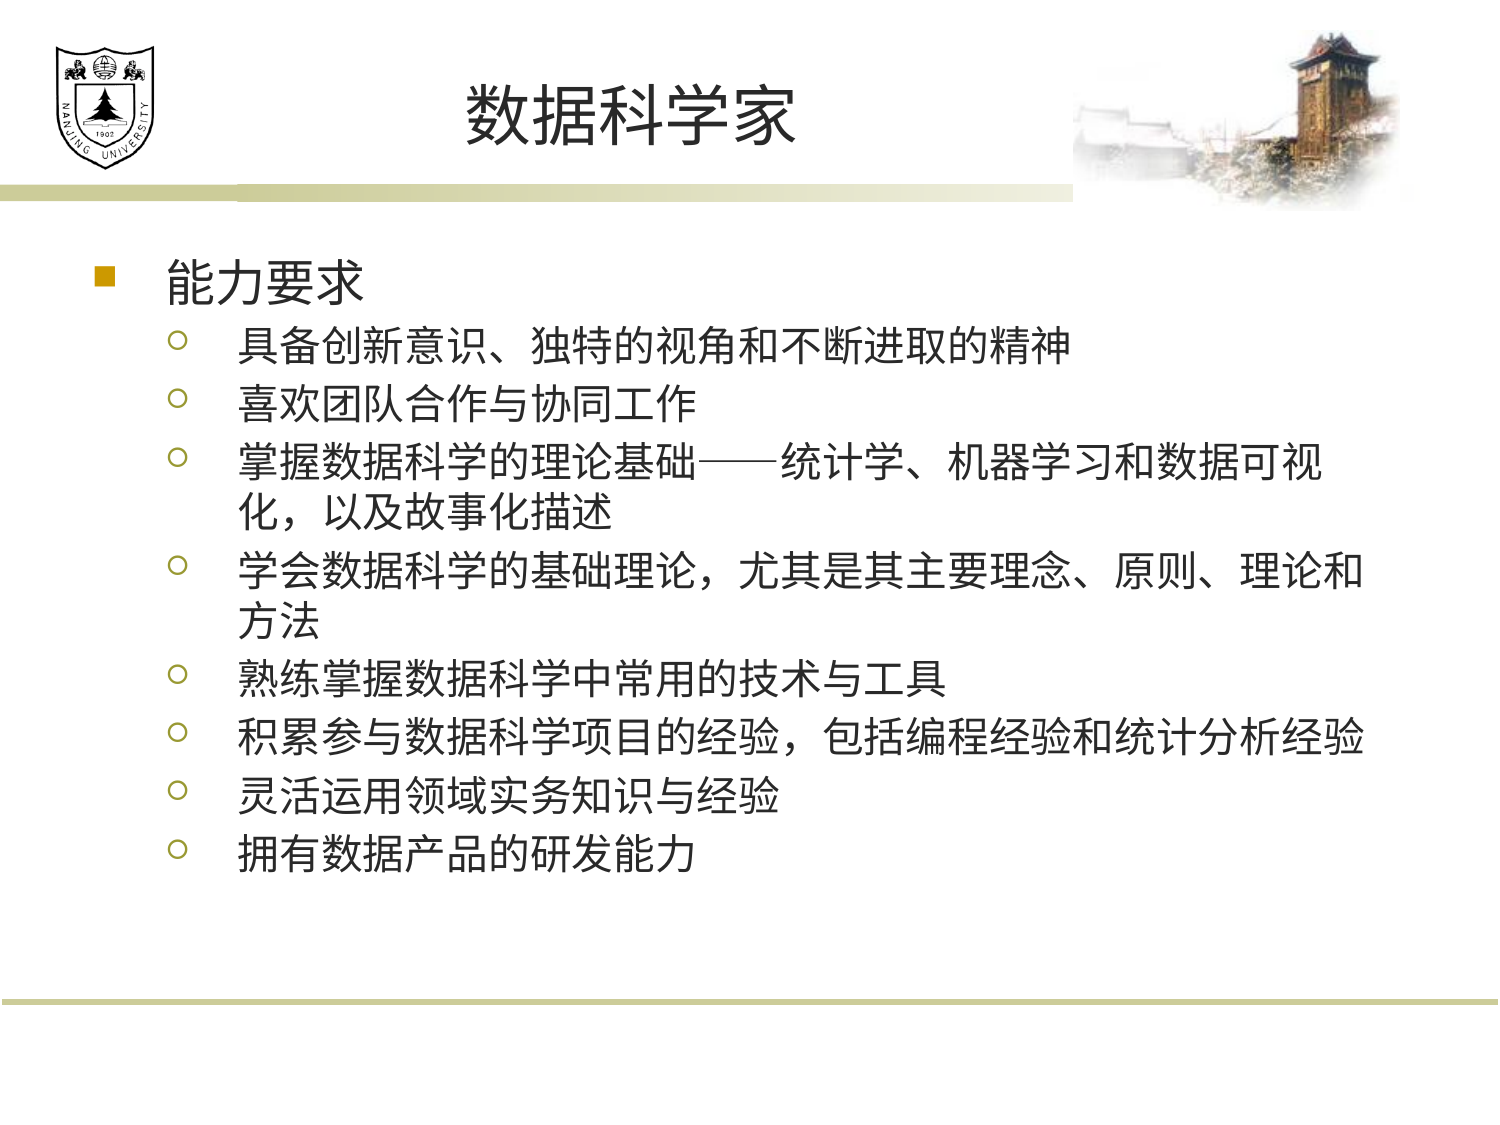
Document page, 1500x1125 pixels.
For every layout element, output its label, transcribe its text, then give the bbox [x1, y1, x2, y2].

list 能力要求 具备创新意识、独特的视角和不断进取的精神 喜欢团队合作与协同工作 掌握数据科学的理论基础——统计学、机器学习和数据可视化，以及故事化描述 学会数据科学的基础理论，尤其是其主要理念、原则、理论和方法 熟练掌握数据科学中常用的技术与工具 积累参与数据科学项目的经验，包括编程经验和统计分析经验 灵活运用领域实务知识与经验 拥有数据产品的研发能力 [76, 243, 1413, 965]
picture [1073, 30, 1400, 211]
picture [50, 42, 160, 173]
picture [2, 999, 1498, 1005]
title 数据科学家 [171, 66, 1093, 161]
